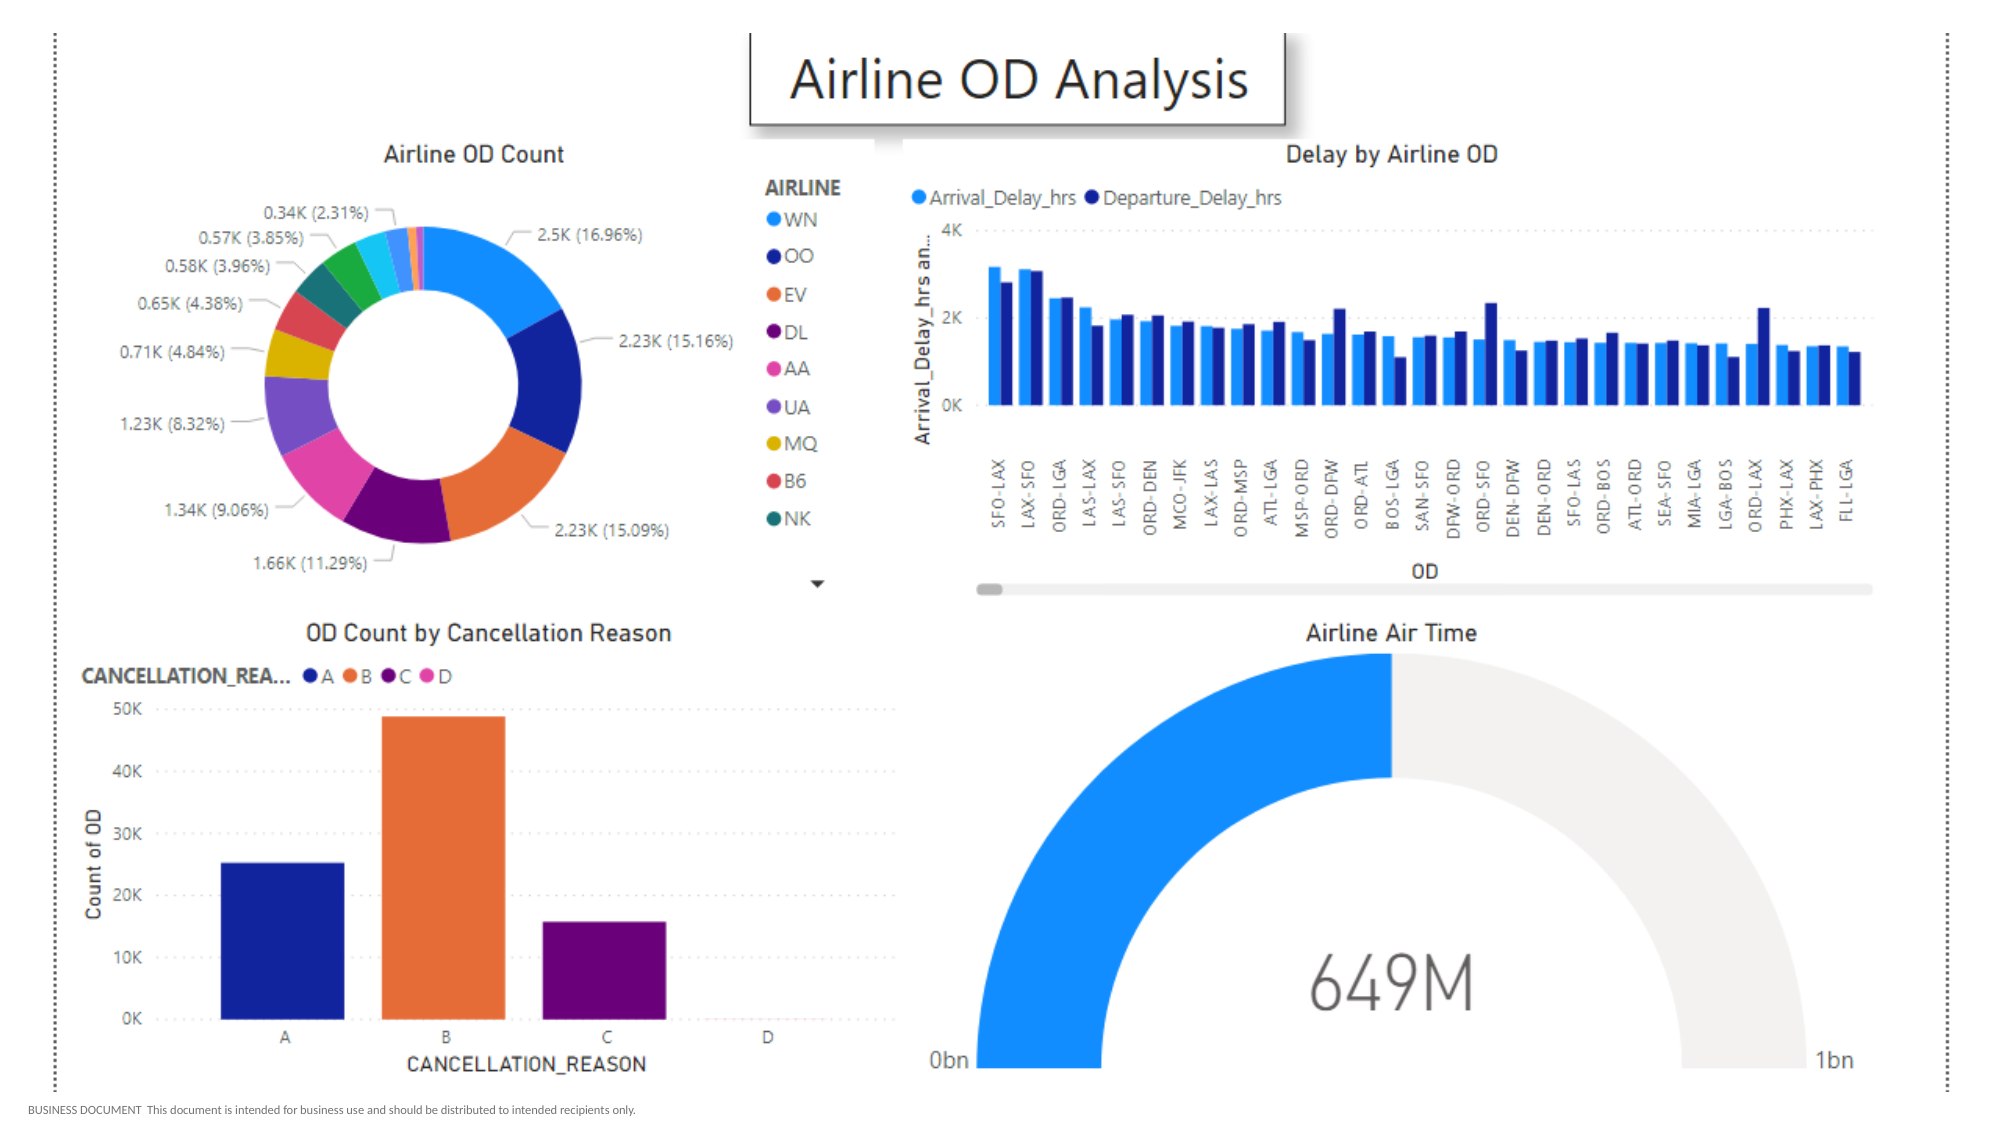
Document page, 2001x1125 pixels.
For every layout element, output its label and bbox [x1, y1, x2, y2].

picture [46, 33, 1954, 1092]
